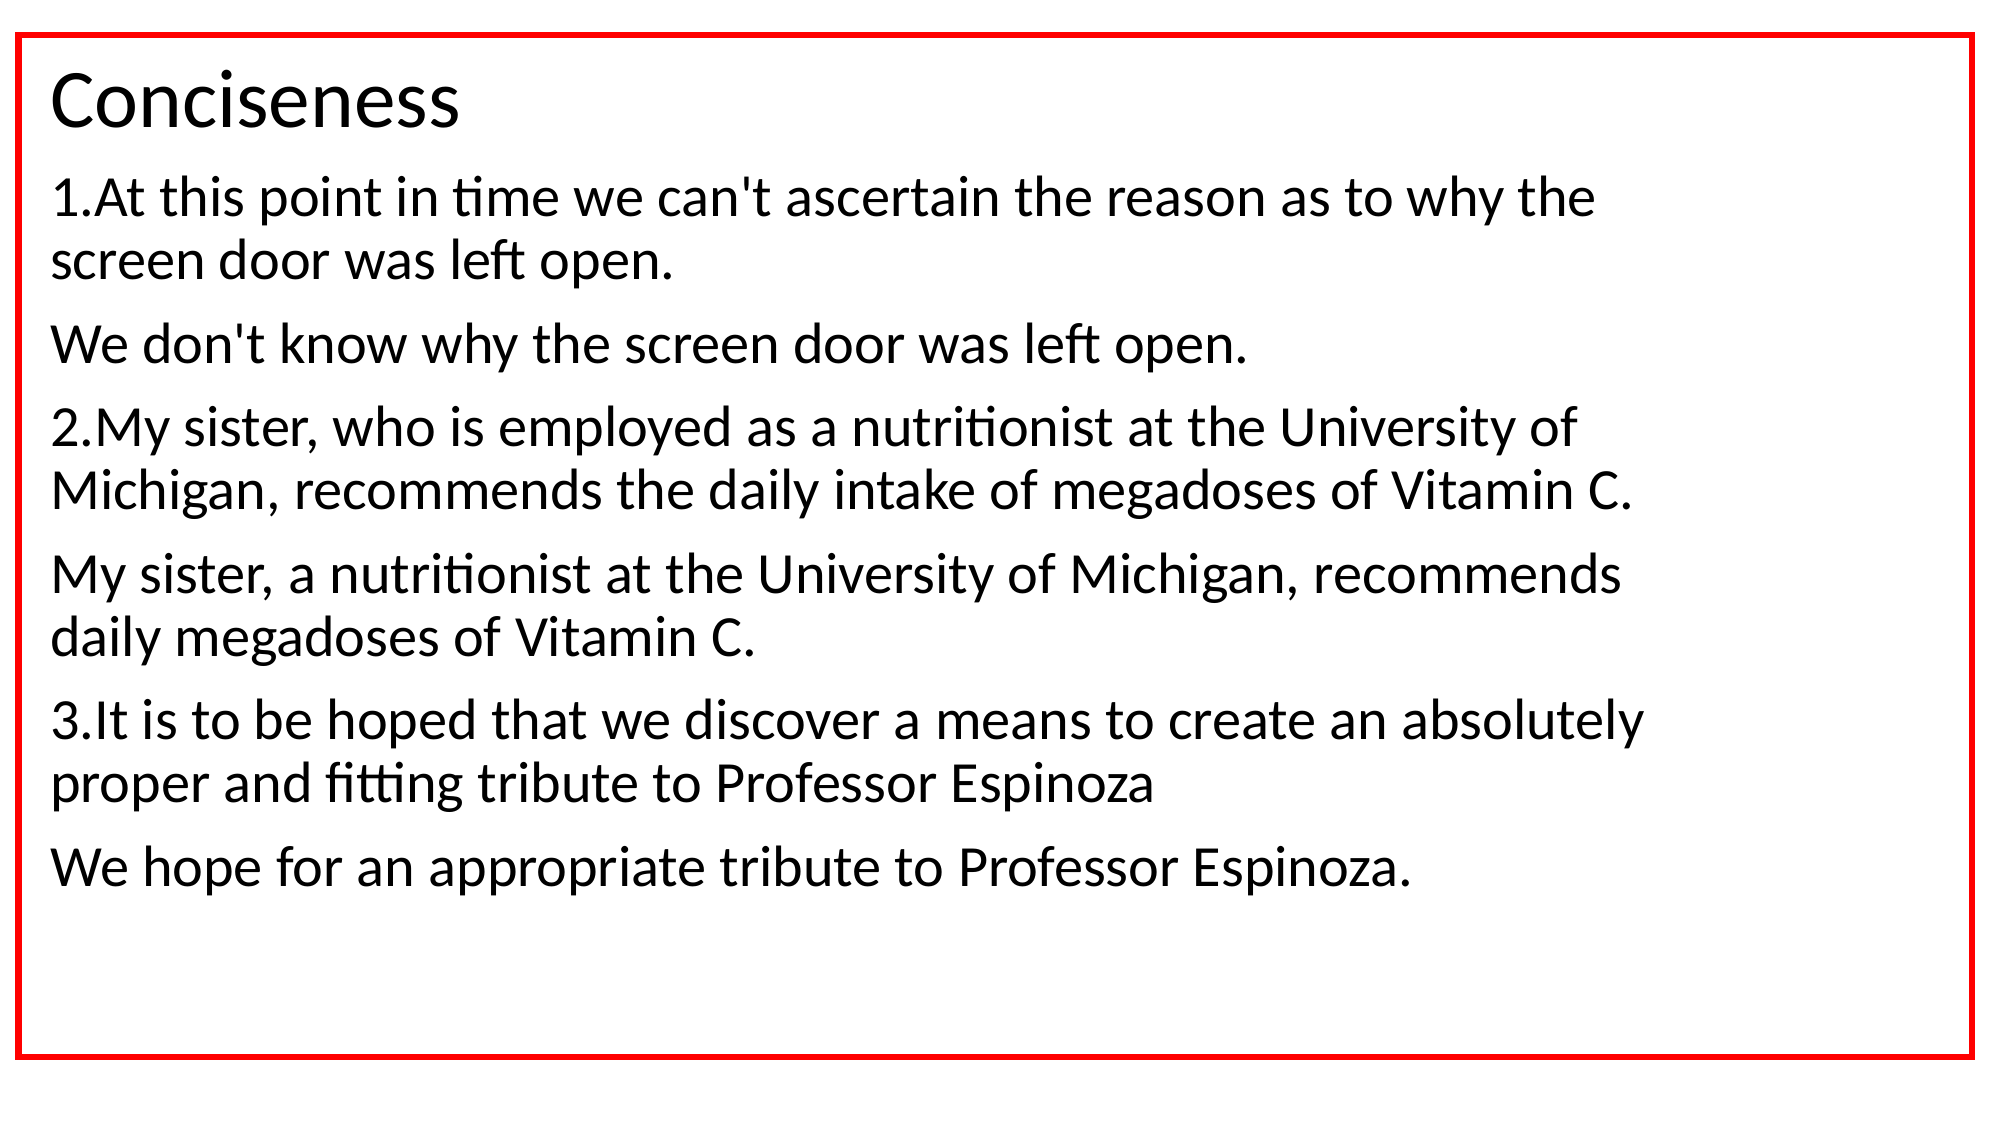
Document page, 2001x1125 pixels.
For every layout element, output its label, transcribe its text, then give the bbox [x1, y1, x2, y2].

title [257, 35, 1750, 218]
text_box [18, 34, 1973, 1058]
subtitle Conciseness 1.At this point in time we can't ascertain the reason as to why the screen door was left open. We don't know why the screen door was left open. 2.My sister, who is employed as a nutritionist at the University of Michigan, recommends the daily intake of megadoses of Vitamin C. My sister, a nutritionist at the University of Michigan, recommends daily megadoses of Vitamin C. 3.It is to be hoped that we discover a means to create an absolutely proper and fitting tribute to Professor Espinoza We hope for an appropriate tribute to Professor Espinoza. [35, 48, 1736, 975]
